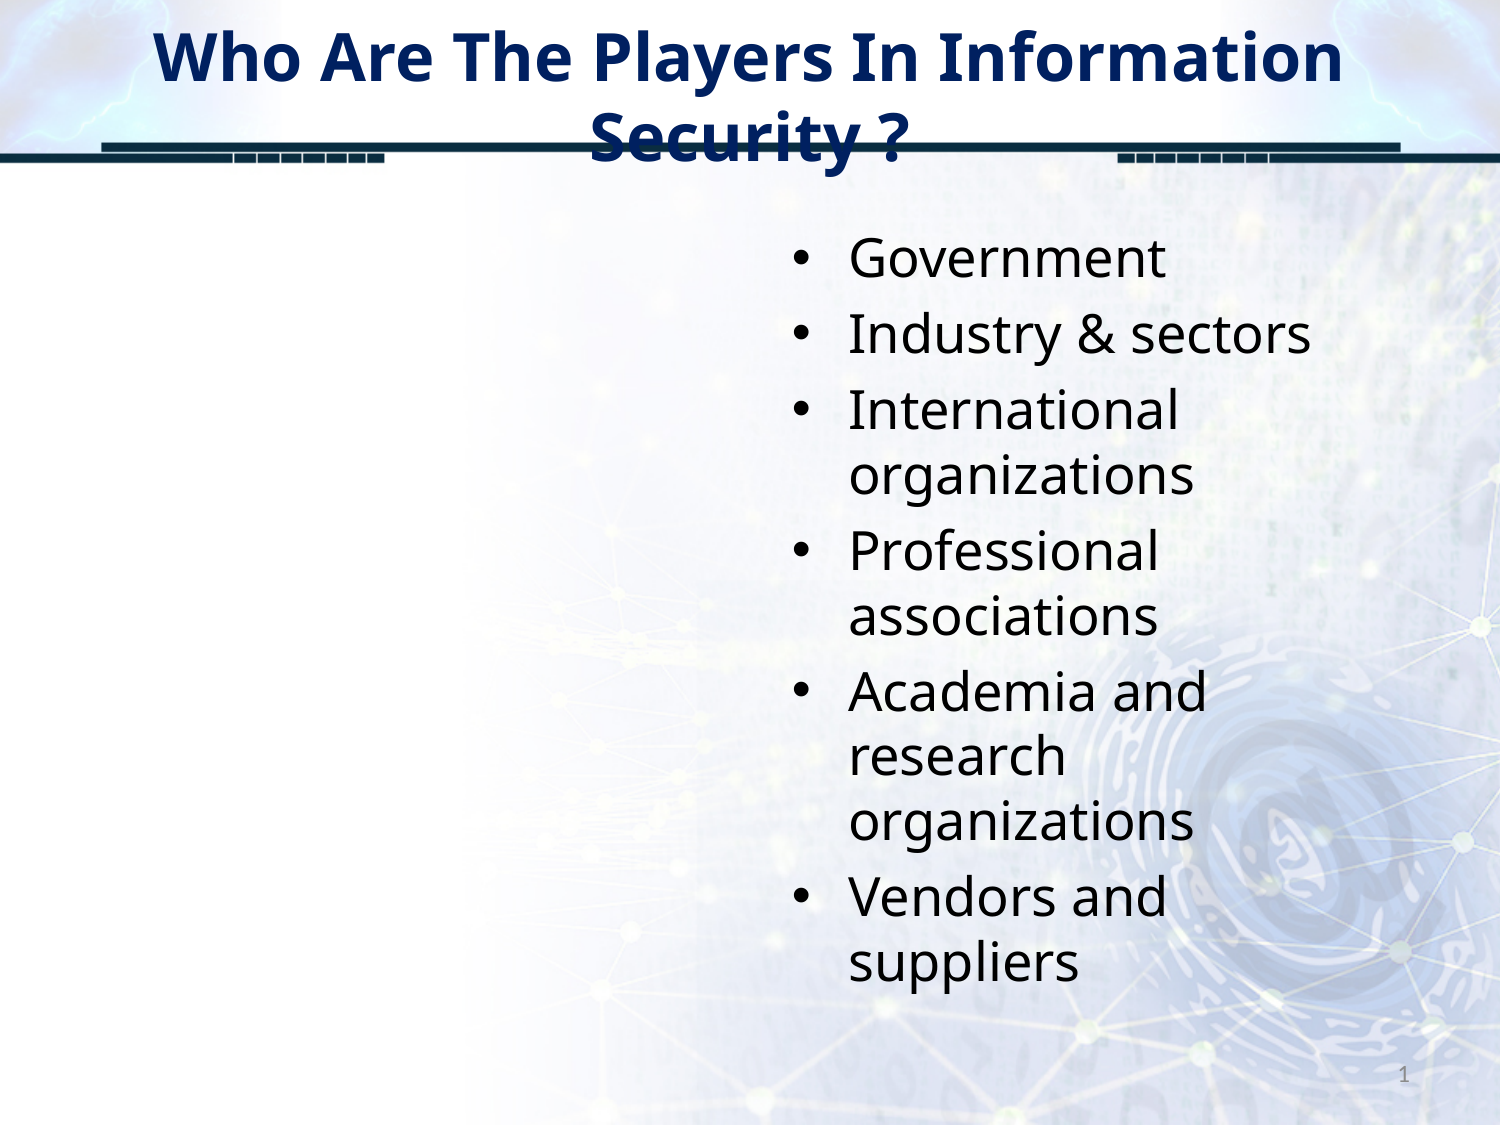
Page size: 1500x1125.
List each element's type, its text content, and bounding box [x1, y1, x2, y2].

picture [0, 0, 1500, 1125]
list Government Industry & sectors International organizations Professional associations Academia and research organizations Vendors and suppliers [776, 216, 1432, 1034]
title Who Are The Players In Information Security ? [75, 20, 1425, 169]
slide_number 1 [1074, 1042, 1425, 1103]
